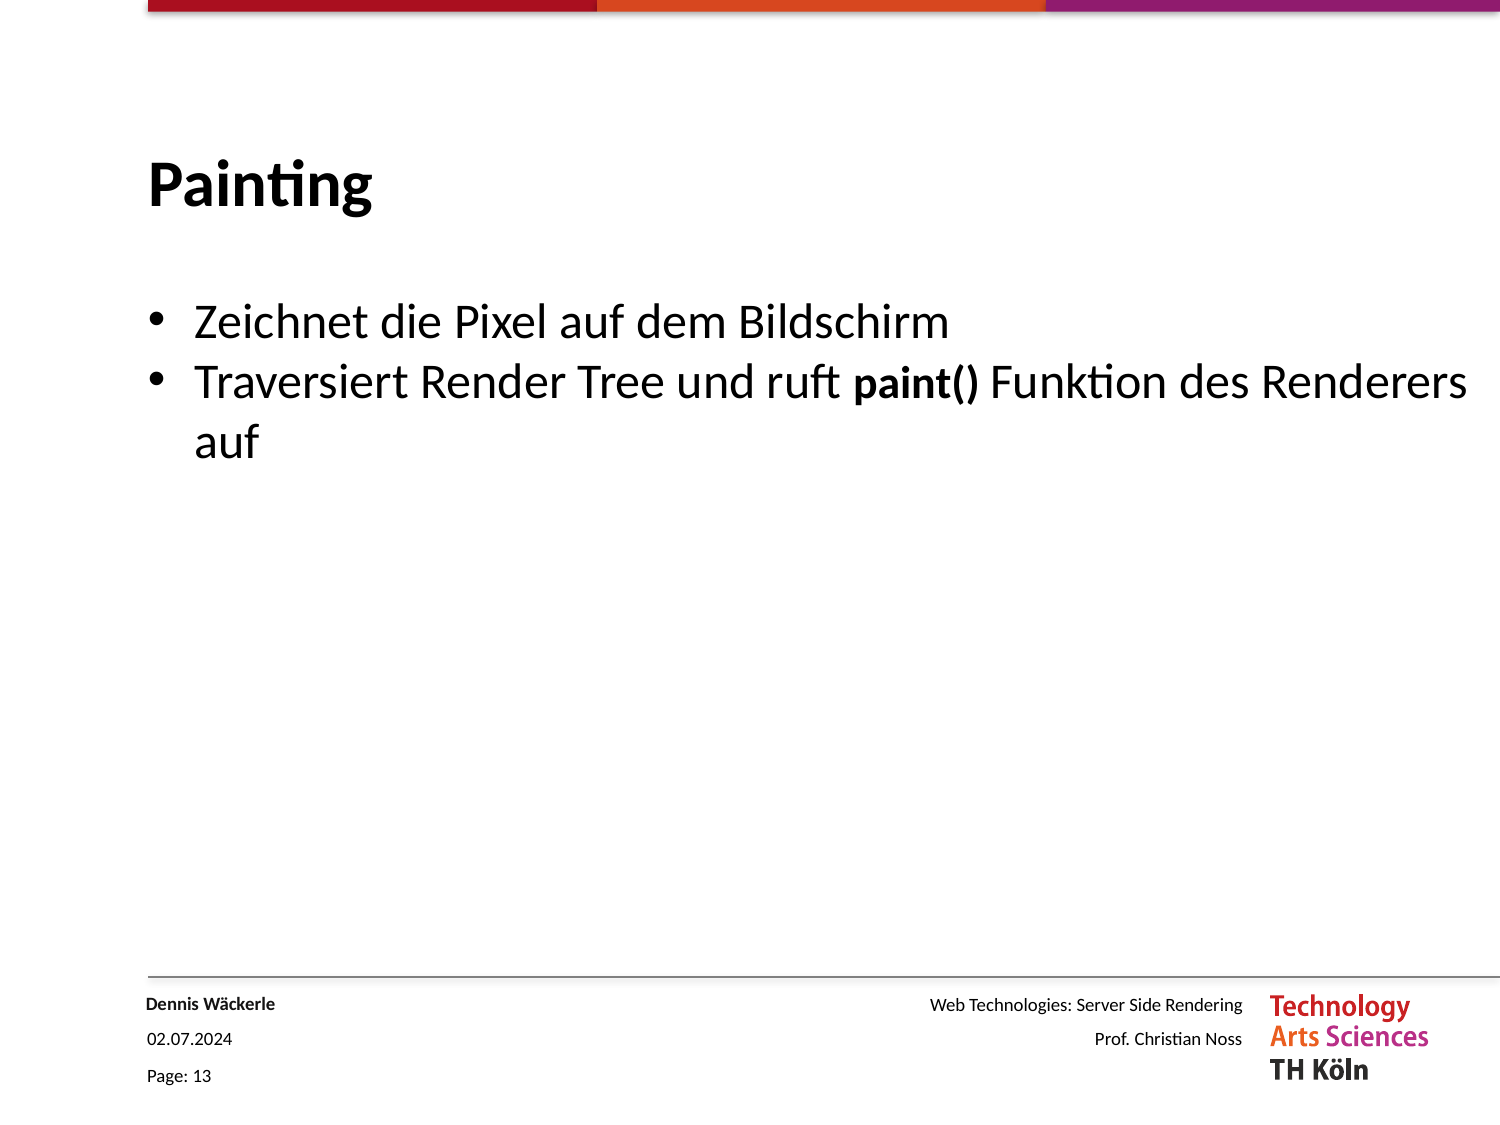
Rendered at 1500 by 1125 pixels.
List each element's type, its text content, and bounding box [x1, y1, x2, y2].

title Painting [148, 118, 1471, 263]
list Zeichnet die Pixel auf dem Bildschirm Traversiert Render Tree und ruft paint() Funktion des Renderers auf [147, 288, 1472, 946]
